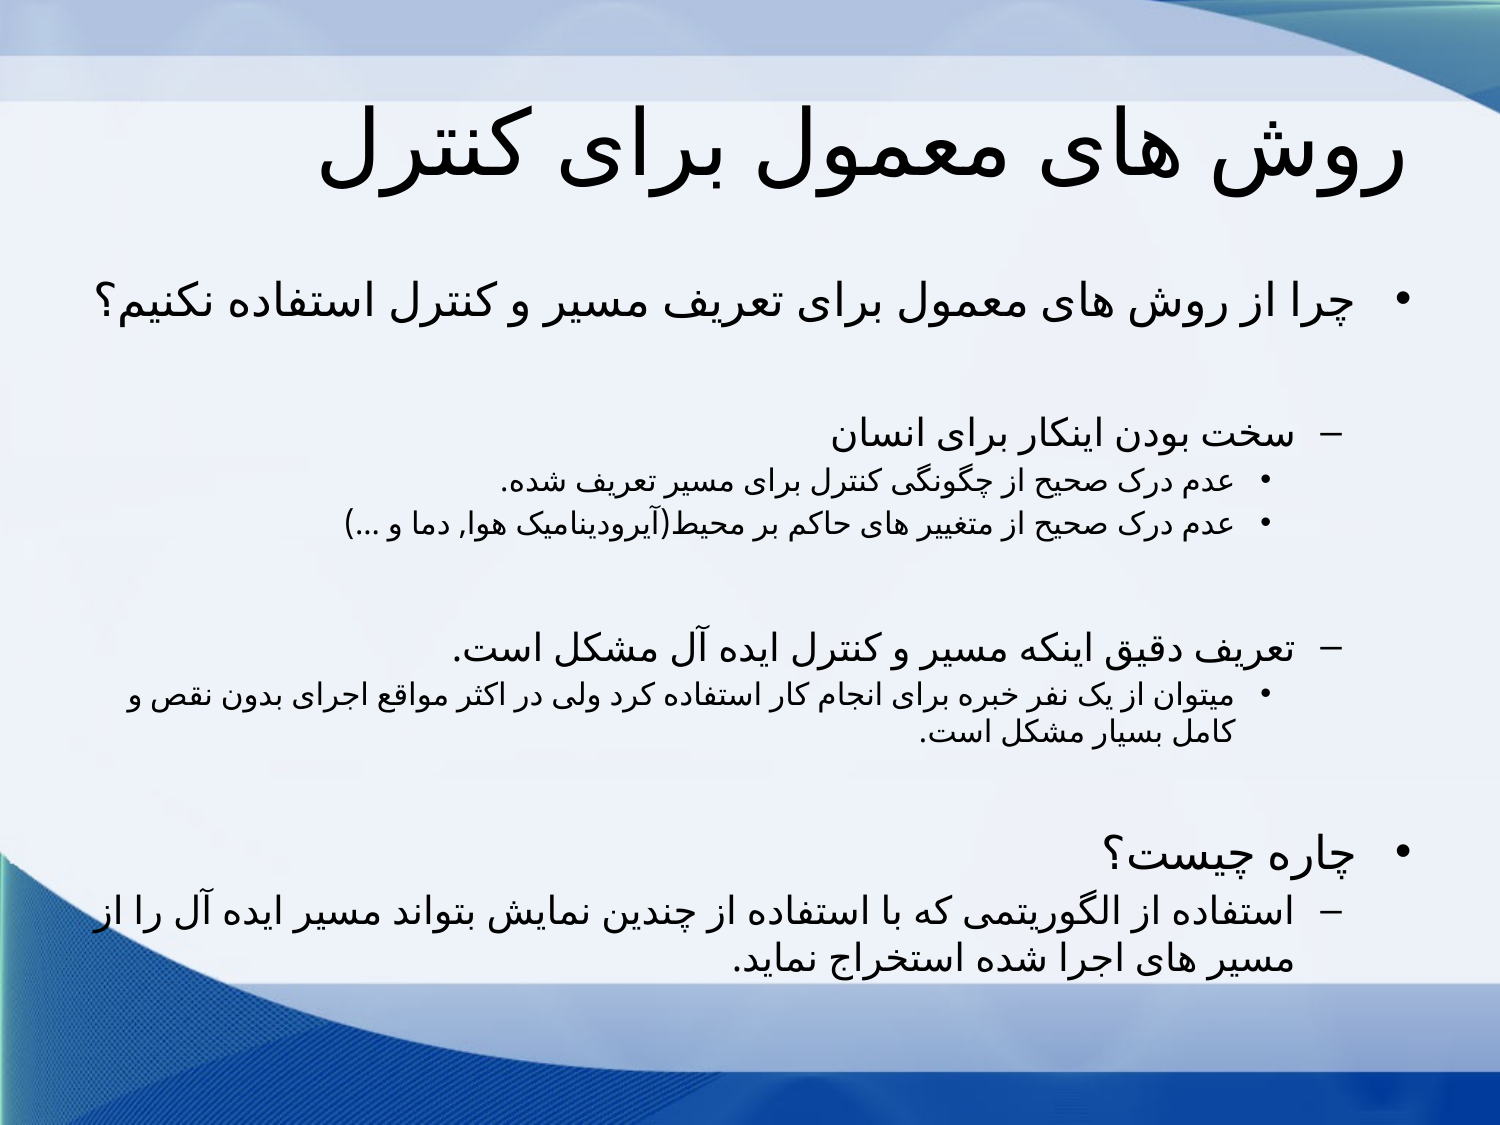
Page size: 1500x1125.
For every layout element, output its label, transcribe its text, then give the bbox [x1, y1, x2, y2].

picture [0, 0, 1500, 1125]
list چرا از روش های معمول برای تعریف مسیر و کنترل استفاده نکنیم؟ سخت بودن اینکار برای انسان عدم درک صحیح از چگونگی کنترل برای مسیر تعریف شده. عدم درک صحیح از متغییر های حاکم بر محیط(آیرودینامیک هوا, دما و ...) تعریف دقیق اینکه مسیر و کنترل ایده آل مشکل است. میتوان از یک نفر خبره برای انجام کار استفاده کرد ولی در اکثر مواقع اجرای بدون نقص و کامل بسیار مشکل است. چاره چیست؟ استفاده از الگوریتمی که با استفاده از چندین نمایش بتواند مسیر ایده آل را از مسیر های اجرا شده استخراج نماید. [75, 262, 1425, 1005]
title روش های معمول برای کنترل [75, 45, 1425, 233]
